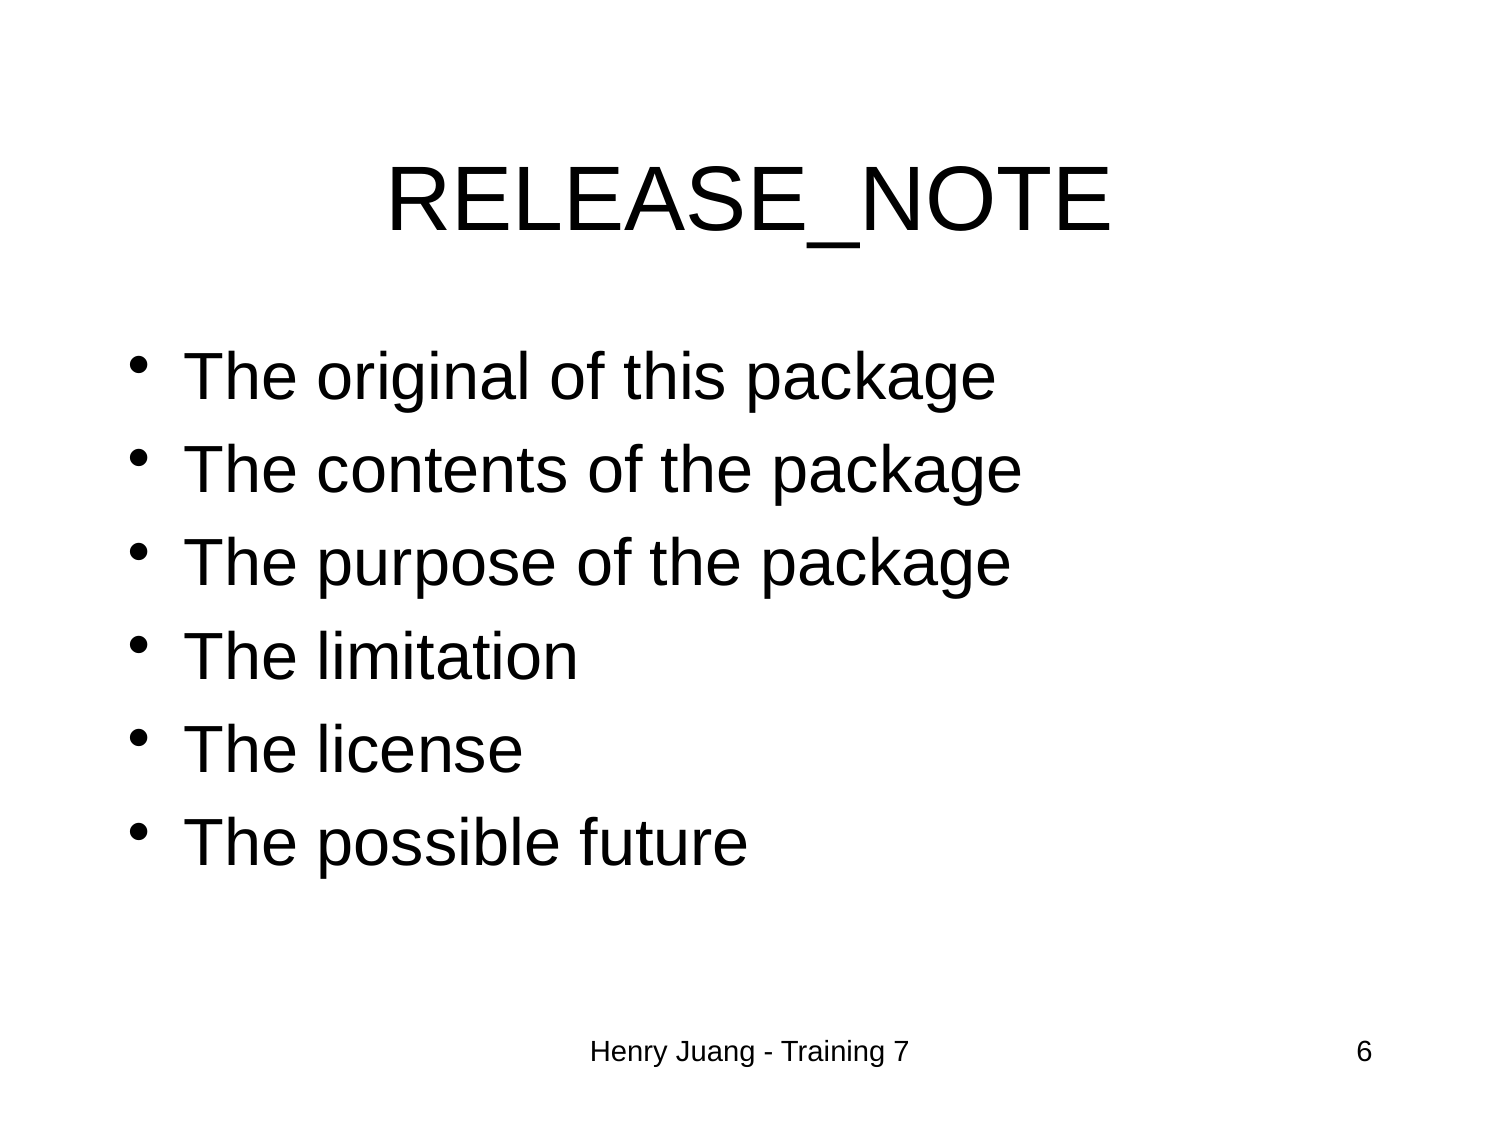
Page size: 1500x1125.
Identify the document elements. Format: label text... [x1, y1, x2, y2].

slide_number 6 [1074, 1025, 1388, 1100]
footer Henry Juang - Training 7 [512, 1025, 988, 1100]
list The original of this package The contents of the package The purpose of the package The limitation The license The possible future [112, 324, 1388, 1000]
title RELEASE_NOTE [112, 99, 1388, 288]
